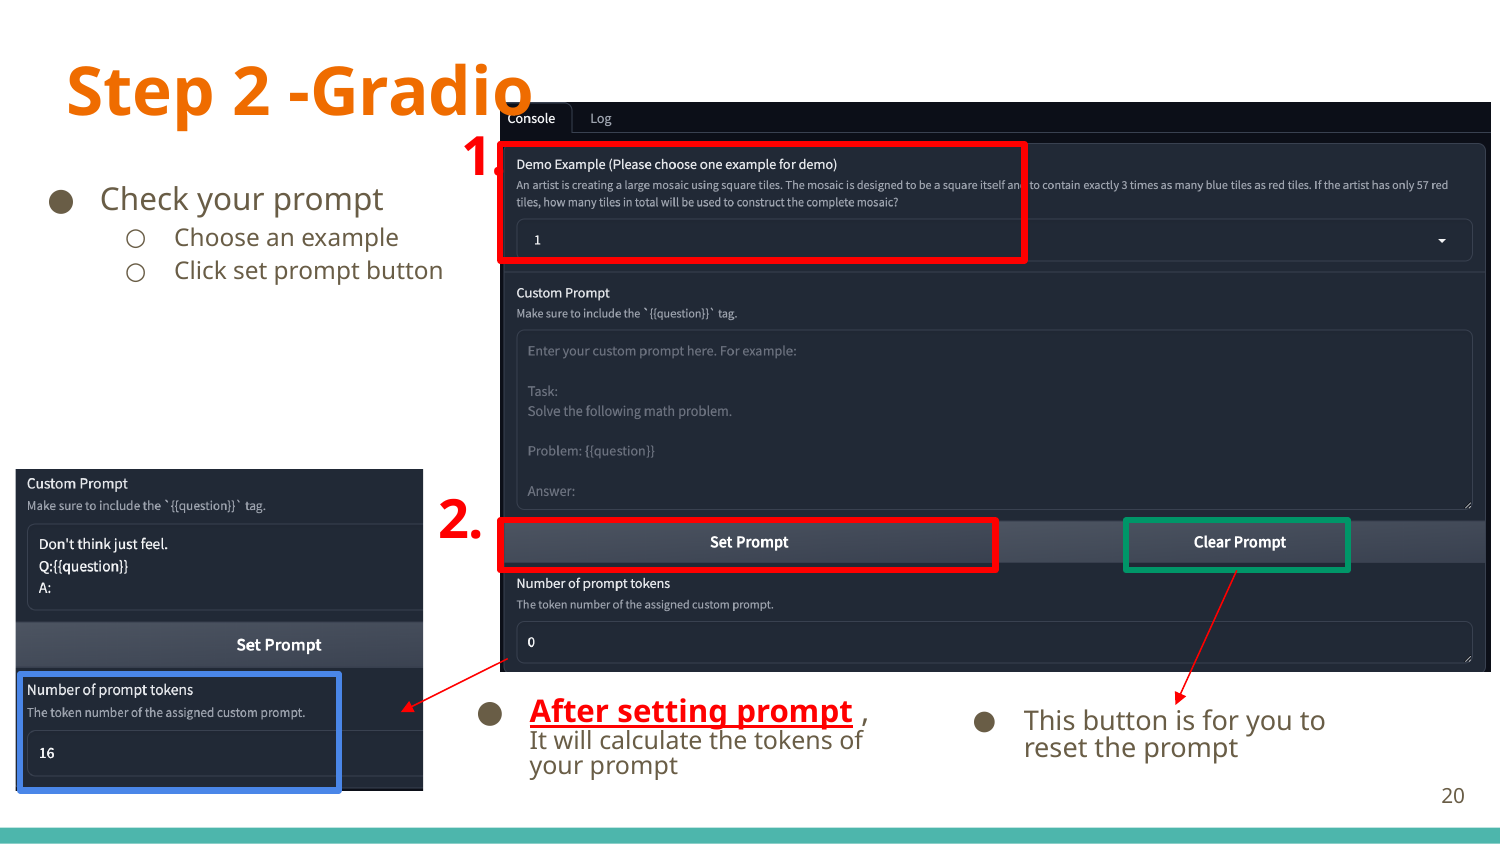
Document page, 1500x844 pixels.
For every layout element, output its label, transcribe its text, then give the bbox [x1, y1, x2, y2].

slide_number ‹#› [1389, 764, 1480, 830]
picture [500, 102, 1492, 672]
text_box 1. [446, 106, 496, 191]
picture [15, 468, 424, 791]
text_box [400, 658, 508, 713]
text_box 2. [425, 469, 495, 554]
list This button is for you to reset the prompt [933, 693, 1354, 805]
title Step 2 -Gradio [51, 32, 1449, 145]
list After setting prompt , It will calculate the tokens of your prompt [439, 682, 916, 810]
list Check your prompt Choose an example Click set prompt button [11, 158, 467, 309]
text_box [1175, 570, 1238, 706]
